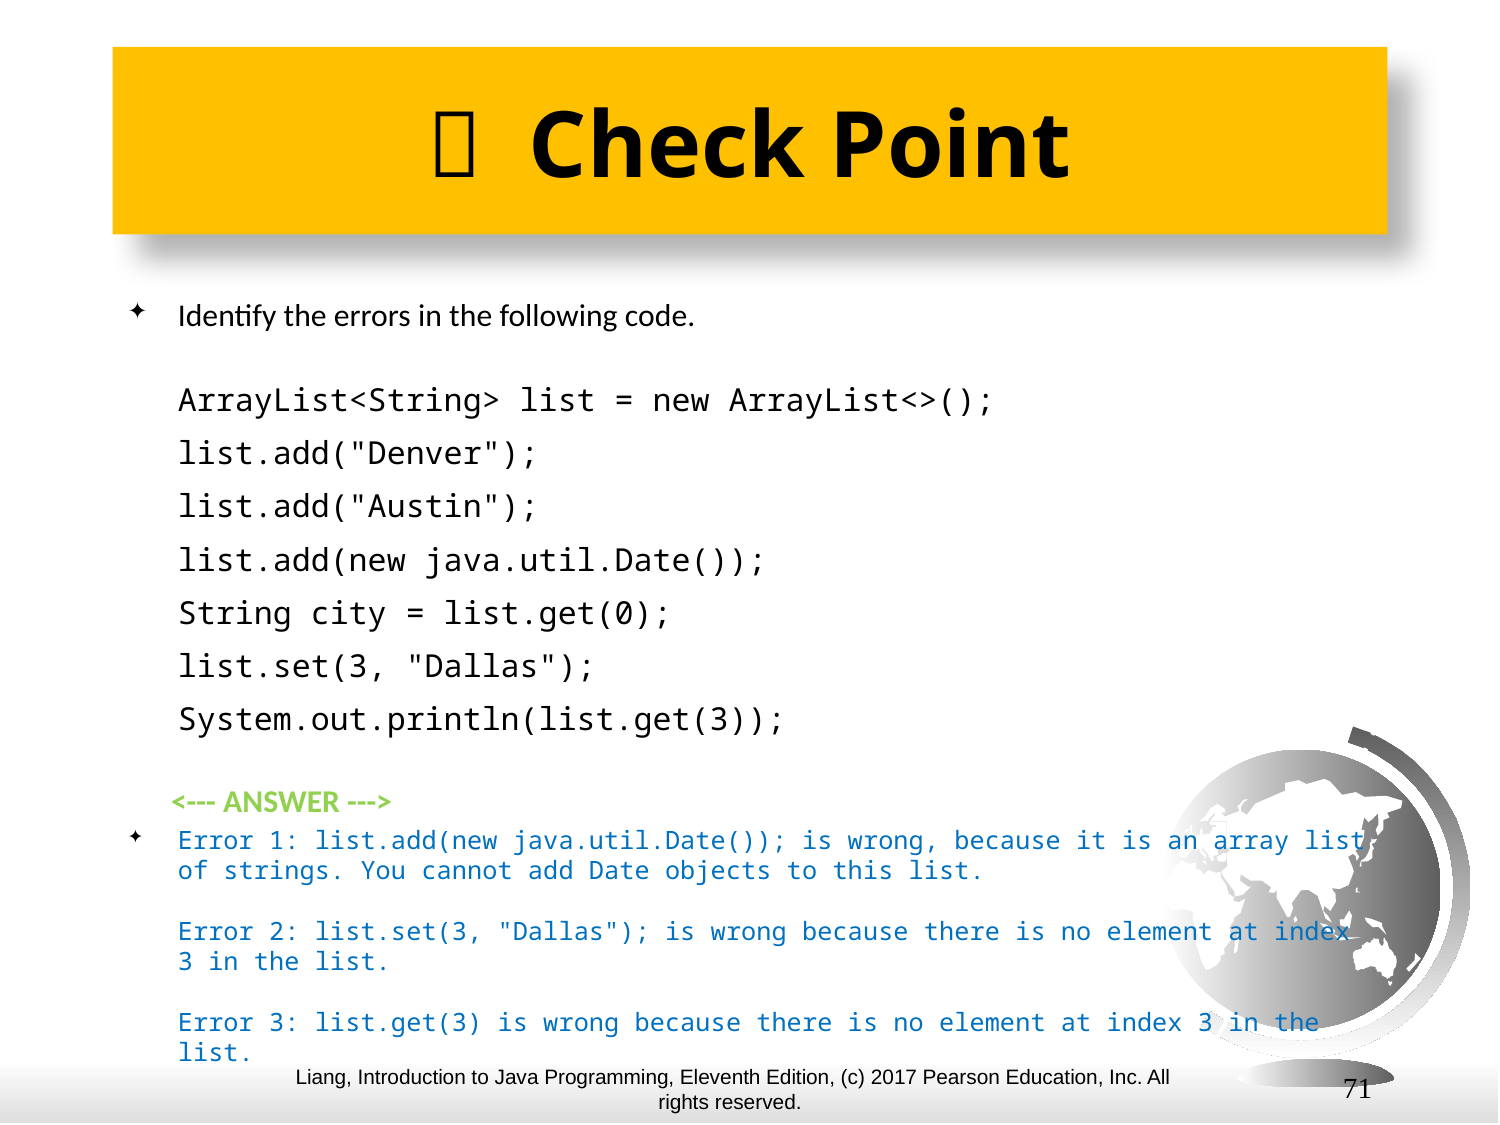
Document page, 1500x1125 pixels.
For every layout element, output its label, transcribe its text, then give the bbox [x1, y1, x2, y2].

title  Check Point [112, 46, 1388, 235]
slide_number 71 [1074, 1049, 1388, 1125]
list Identify the errors in the following code. ArrayList<String> list = new ArrayList<>(); list.add("Denver"); list.add("Austin"); list.add(new java.util.Date()); String city = list.get(0); list.set(3, "Dallas"); System.out.println(list.get(3)); <--- ANSWER ---> Error 1: list.add(new java.util.Date()); is wrong, because it is an array list of strings. You cannot add Date objects to this list. Error 2: list.set(3, "Dallas"); is wrong because there is no element at index 3 in the list. Error 3: list.get(3) is wrong because there is no element at index 3 in the list. [112, 271, 1388, 1079]
